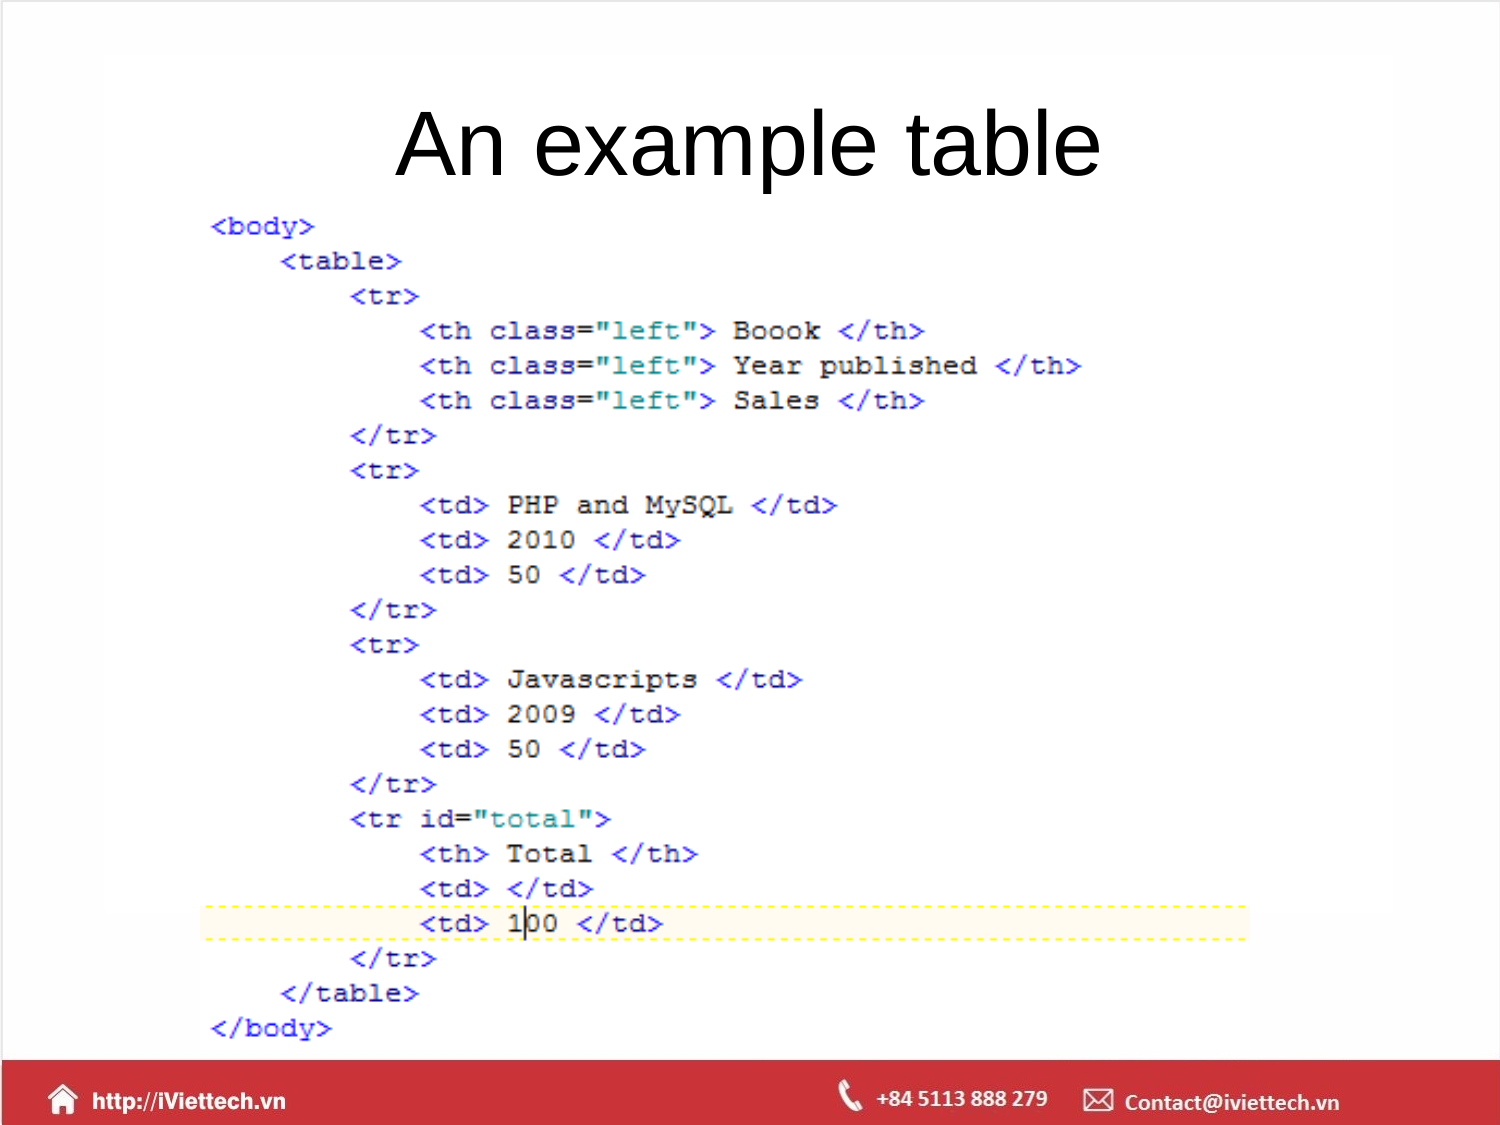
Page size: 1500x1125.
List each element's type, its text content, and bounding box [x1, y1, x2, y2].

title An example table [74, 44, 1426, 233]
picture [0, 0, 1500, 1125]
